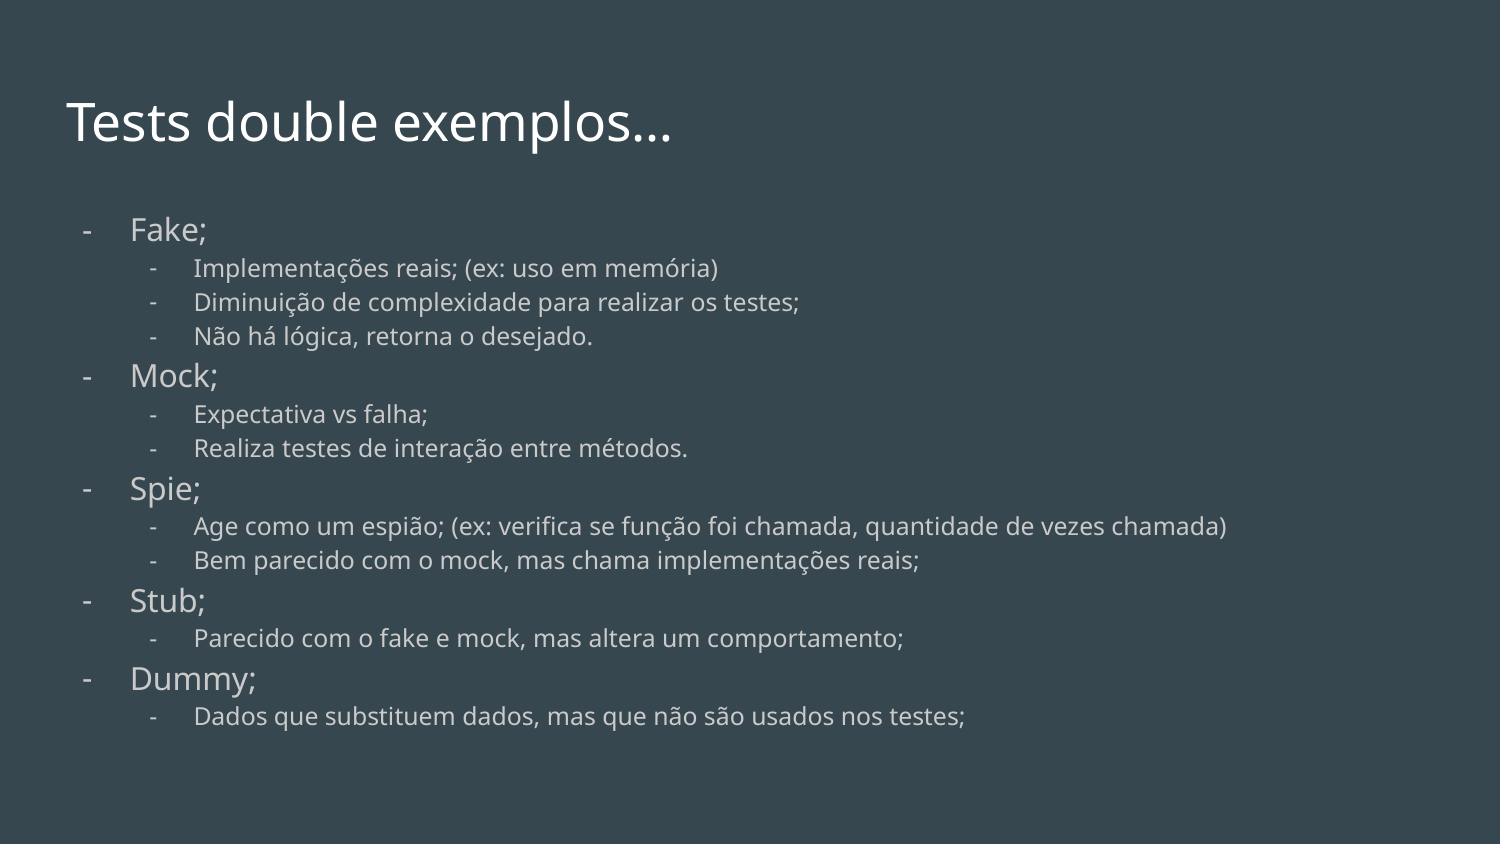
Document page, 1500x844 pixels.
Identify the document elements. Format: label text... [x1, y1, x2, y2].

list Fake; Implementações reais; (ex: uso em memória) Diminuição de complexidade para realizar os testes; Não há lógica, retorna o desejado. Mock; Expectativa vs falha; Realiza testes de interação entre métodos. Spie; Age como um espião; (ex: verifica se função foi chamada, quantidade de vezes chamada) Bem parecido com o mock, mas chama implementações reais; Stub; Parecido com o fake e mock, mas altera um comportamento; Dummy; Dados que substituem dados, mas que não são usados nos testes; [51, 189, 1449, 750]
title Tests double exemplos… [51, 72, 1449, 167]
